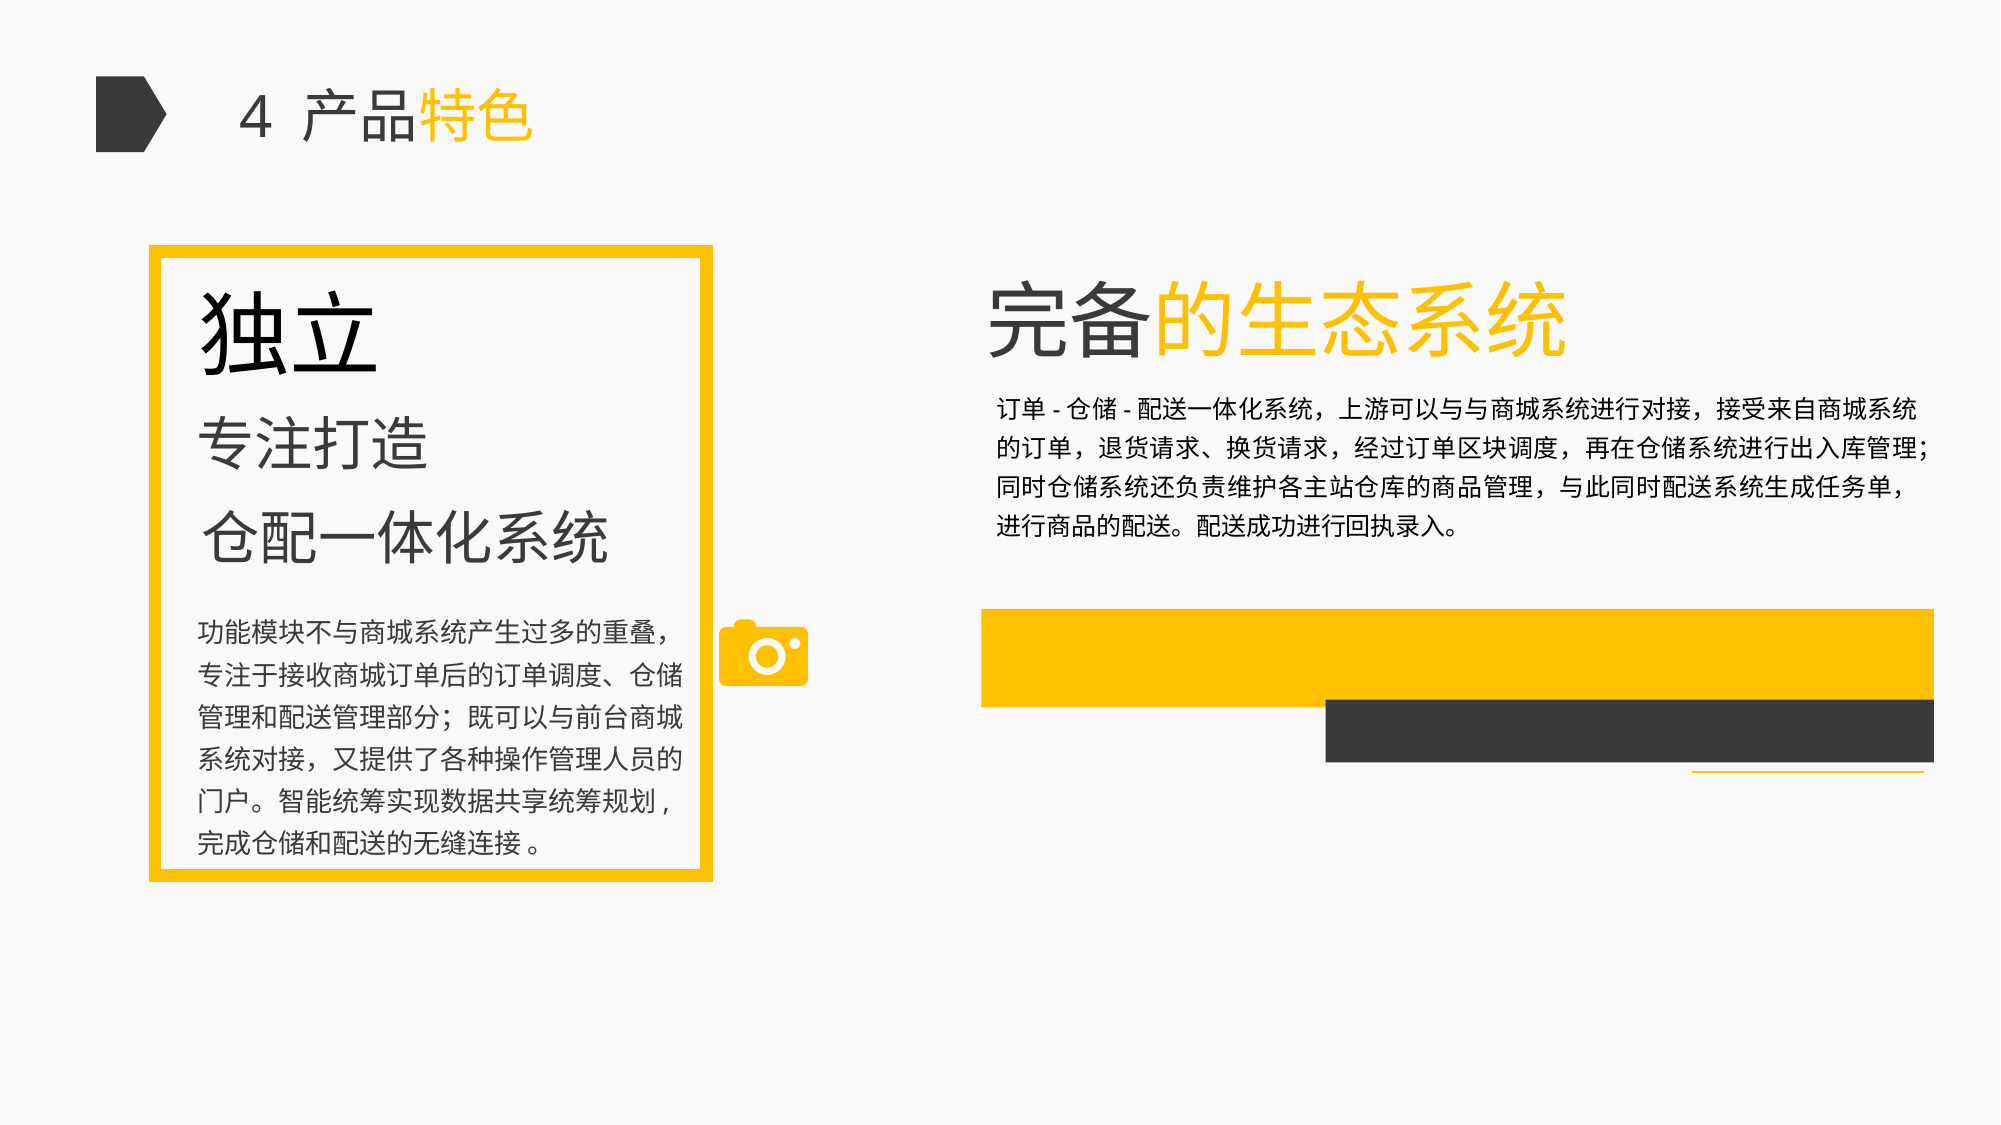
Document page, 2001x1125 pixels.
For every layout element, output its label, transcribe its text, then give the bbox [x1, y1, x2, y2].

text_box [95, 75, 168, 154]
text_box [719, 619, 808, 687]
text_box [1325, 698, 1935, 763]
text_box [980, 608, 1935, 708]
text_box 4 产品特色 [95, 71, 691, 157]
text_box 完备的生态系统 [971, 261, 1842, 376]
text_box 订单-仓储-配送一体化系统，上游可以与与商城系统进行对接，接受来自商城系统的订单，退货请求、换货请求，经过订单区块调度，再在仓储系统进行出入库管理；同时仓储系统还负责维护各主站仓库的商品管理，与此同时配送系统生成任务单，进行商品的配送。配送成功进行回执录入。 [981, 377, 1934, 548]
text_box 仓配一体化系统 [187, 493, 797, 579]
text_box 功能模块不与商城系统产生过多的重叠，专注于接收商城订单后的订单调度、仓储管理和配送管理部分；既可以与前台商城系统对接，又提供了各种操作管理人员的门户。智能统筹实现数据共享统筹规划,完成仓储和配送的无缝连接 。 [182, 598, 707, 867]
text_box 专注打造 [123, 399, 502, 485]
text_box 独立 [183, 269, 397, 395]
text_box [154, 251, 707, 877]
